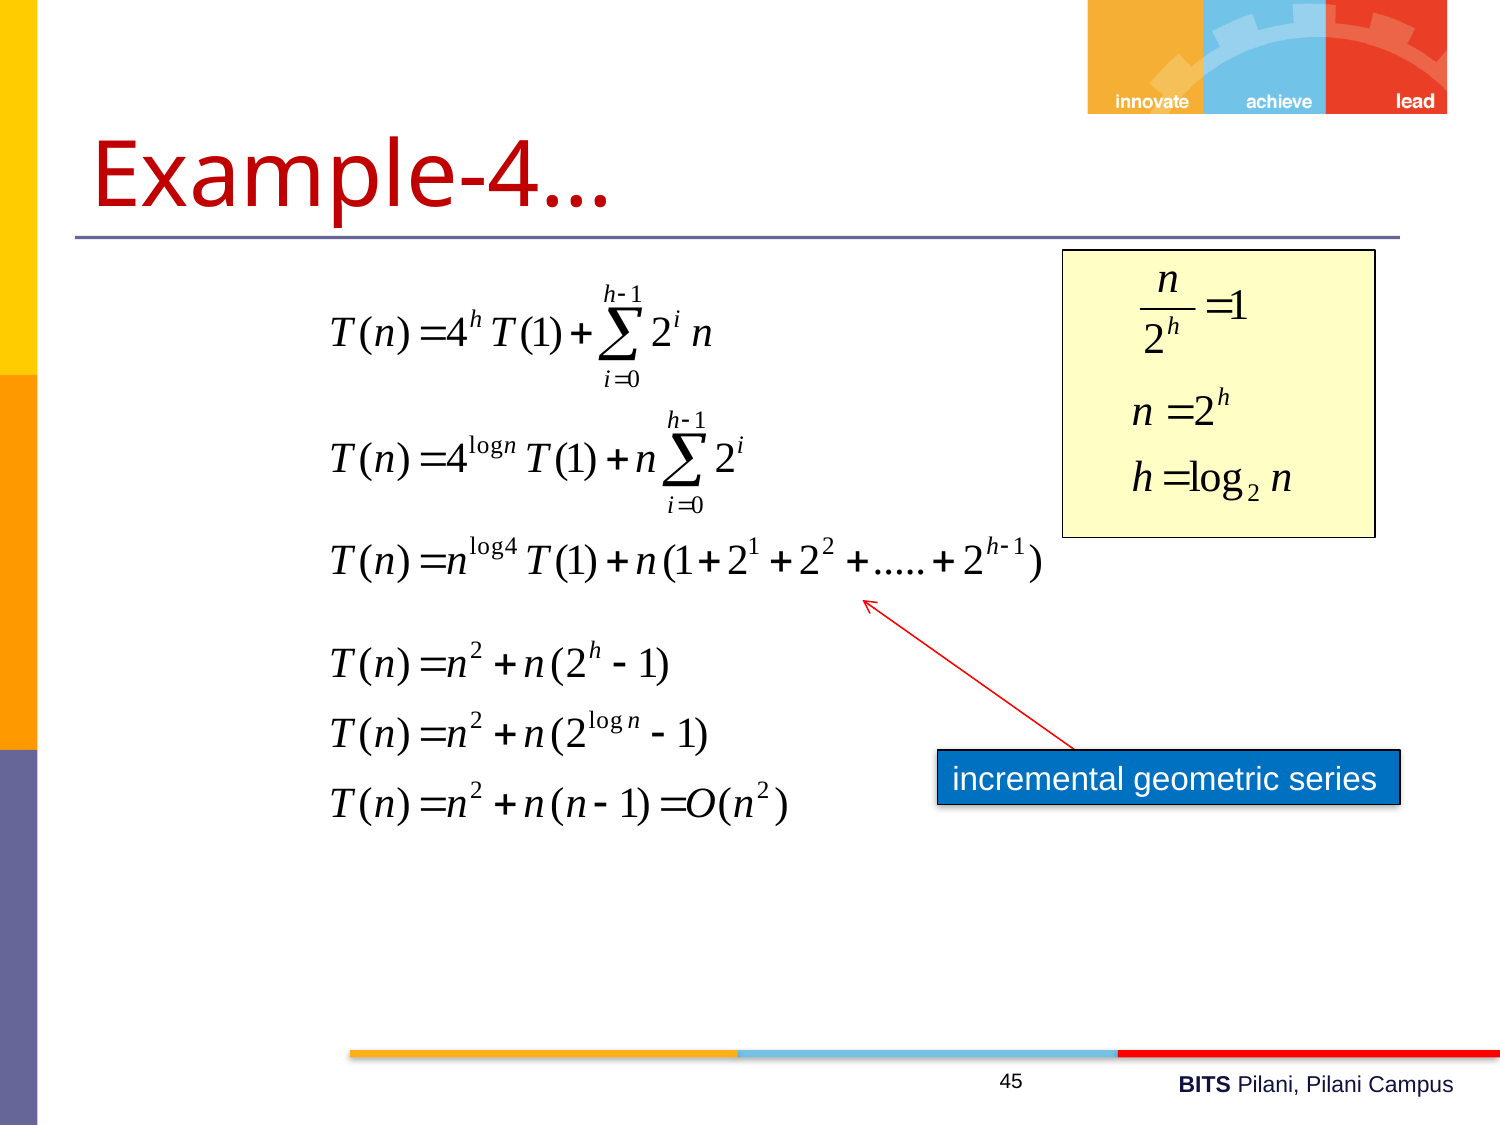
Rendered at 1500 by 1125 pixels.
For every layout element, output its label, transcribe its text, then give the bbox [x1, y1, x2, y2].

title Example-4... [74, 45, 1426, 233]
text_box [862, 599, 1076, 751]
text_box [1301, 249, 1375, 262]
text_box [1124, 249, 1301, 510]
picture [1087, 0, 1448, 114]
text_box [1062, 249, 1123, 262]
slide_number 45 [687, 1059, 1038, 1125]
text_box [324, 629, 797, 838]
list [74, 262, 1426, 1006]
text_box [324, 274, 1052, 595]
text_box incremental geometric series [937, 749, 1401, 805]
